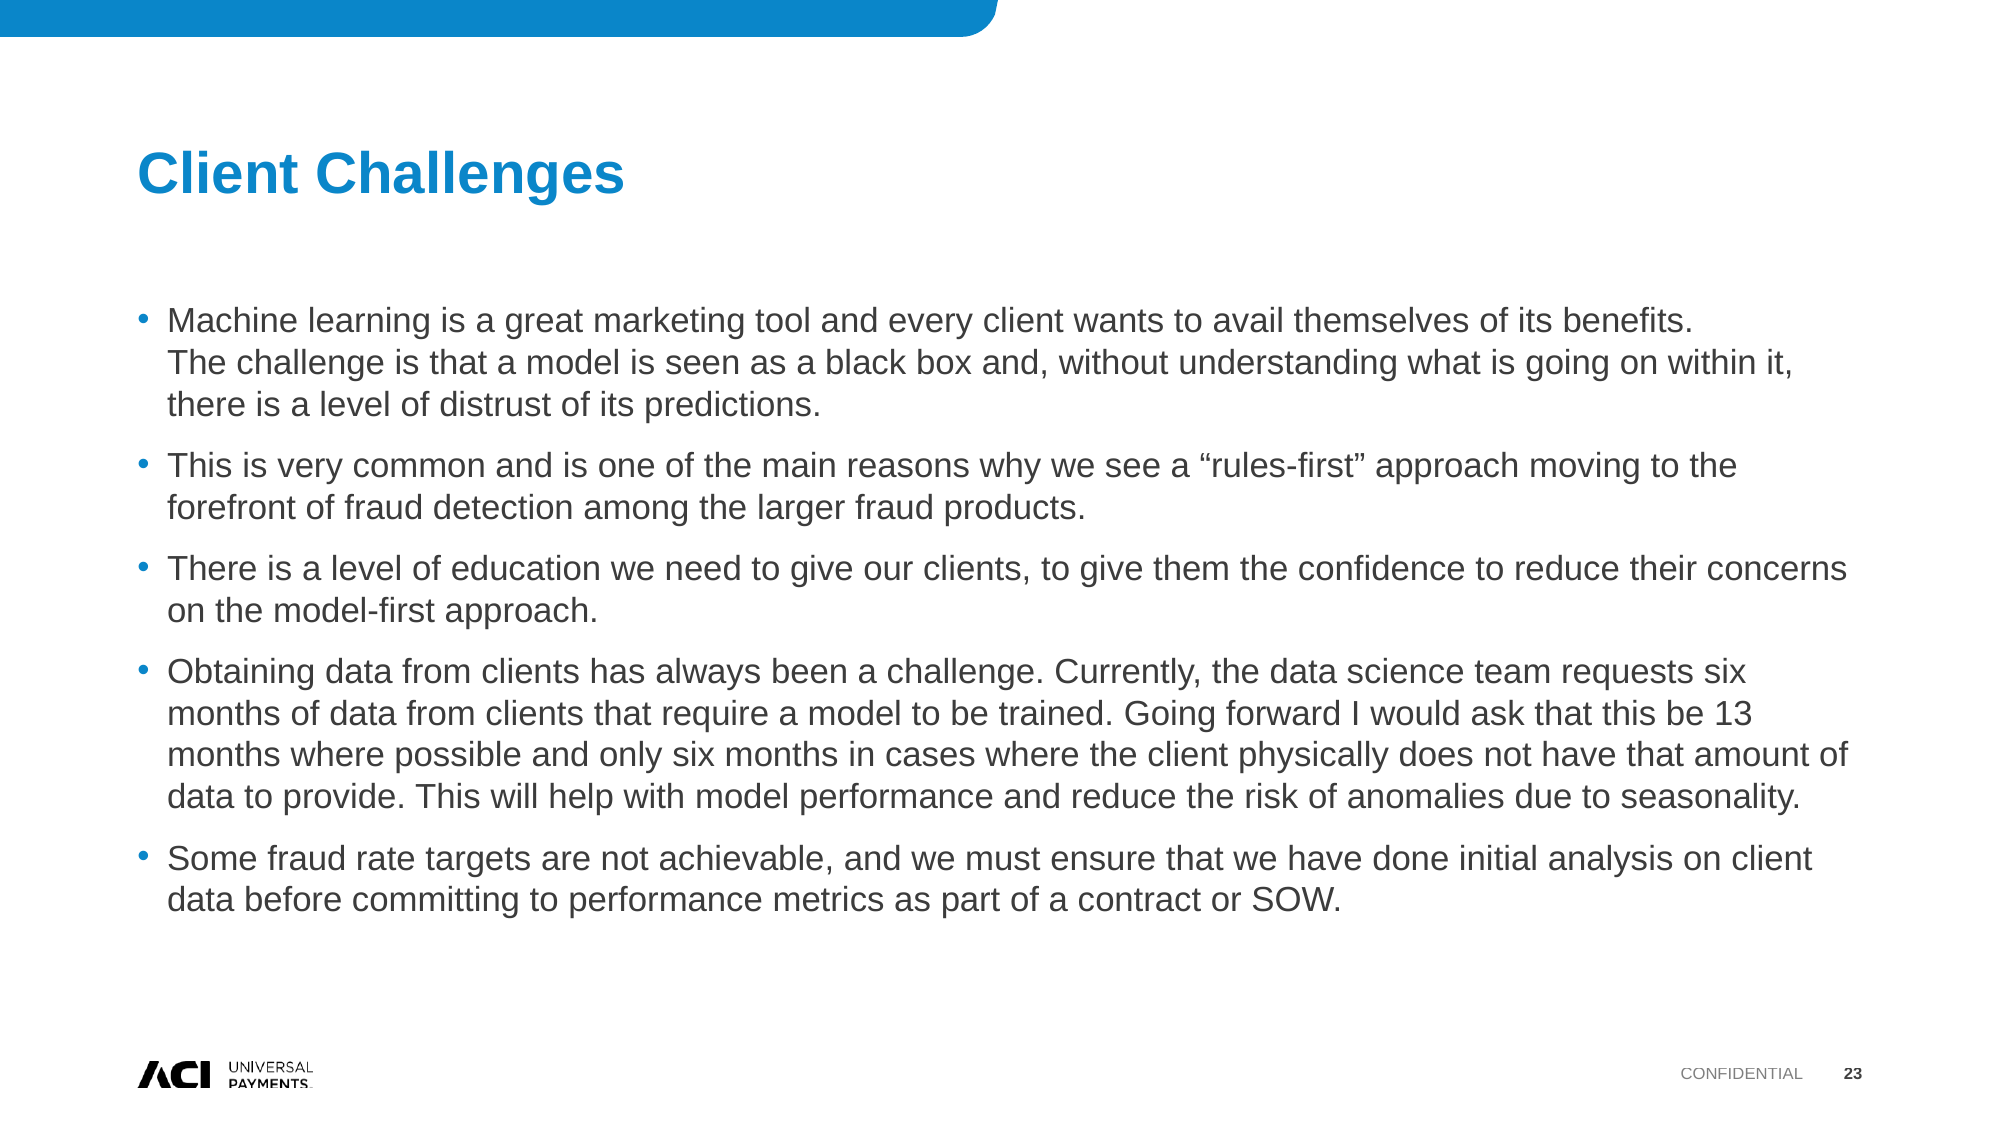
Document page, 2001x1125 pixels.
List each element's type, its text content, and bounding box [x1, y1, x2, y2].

title Client Challenges [137, 118, 1863, 207]
list Machine learning is a great marketing tool and every client wants to avail themselves of its benefits. The challenge is that a model is seen as a black box and, without understanding what is going on within it, there is a level of distrust of its predictions. This is very common and is one of the main reasons why we see a “rules-first” approach moving to the forefront of fraud detection among the larger fraud products. There is a level of education we need to give our clients, to give them the confidence to reduce their concerns on the model-first approach. Obtaining data from clients has always been a challenge. Currently, the data science team requests six months of data from clients that require a model to be trained. Going forward I would ask that this be 13 months where possible and only six months in cases where the client physically does not have that amount of data to provide. This will help with model performance and reduce the risk of anomalies due to seasonality. Some fraud rate targets are not achievable, and we must ensure that we have done initial analysis on client data before committing to performance metrics as part of a contract or SOW. [137, 297, 1863, 923]
slide_number 23 [1804, 1058, 1863, 1088]
footer Confidential [716, 1058, 1804, 1088]
